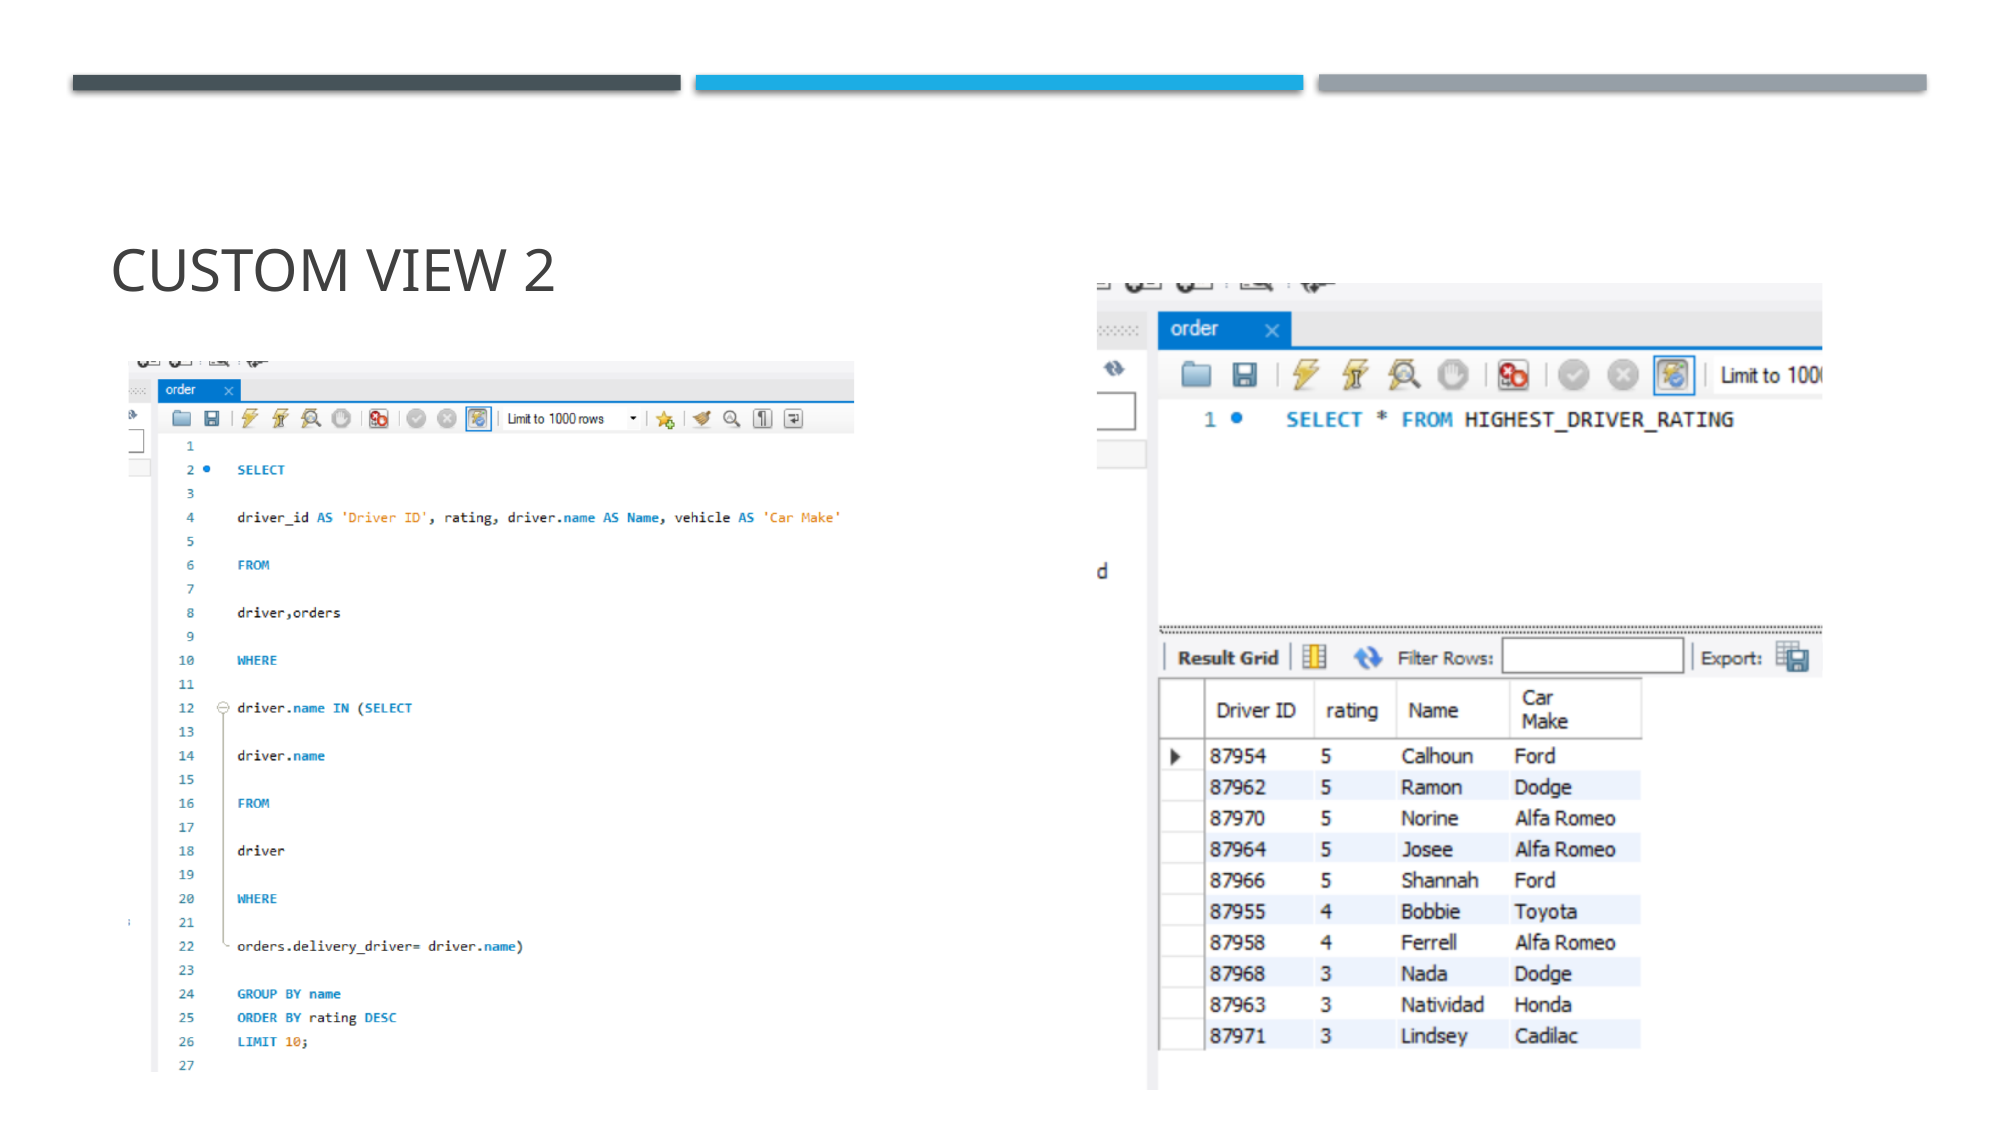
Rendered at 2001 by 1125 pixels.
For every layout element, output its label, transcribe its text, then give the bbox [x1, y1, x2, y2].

title Custom View 2 [95, 115, 1905, 311]
picture [1096, 282, 1823, 1091]
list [128, 360, 855, 1073]
